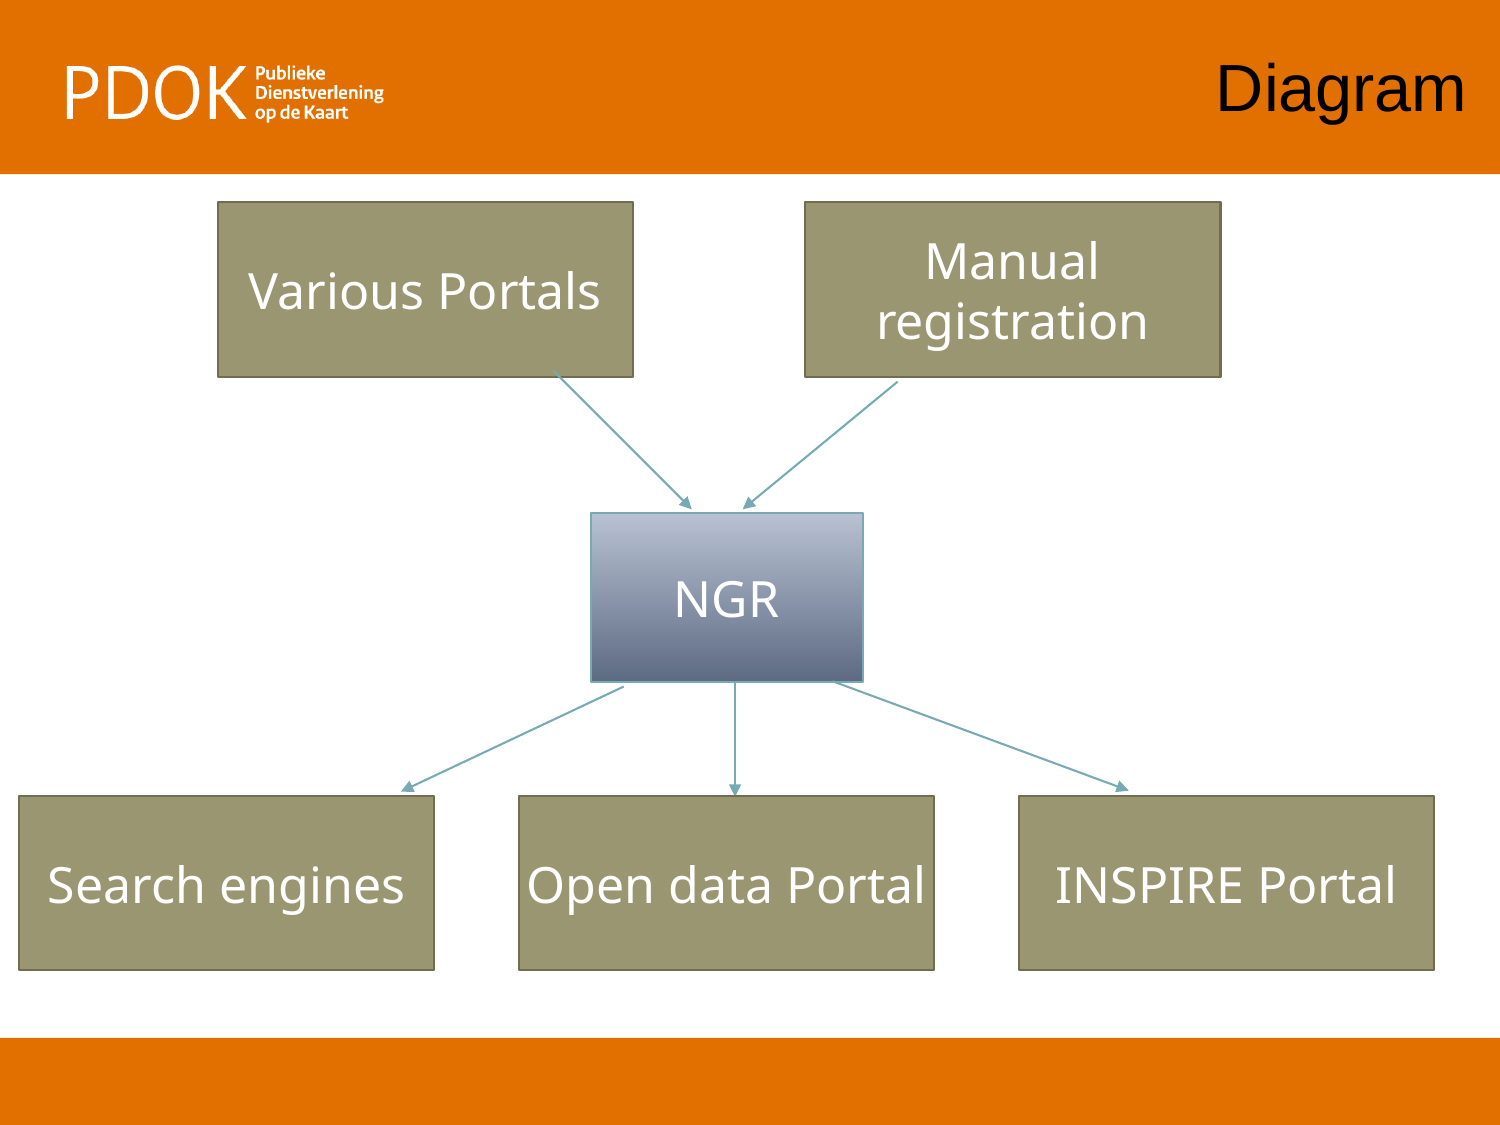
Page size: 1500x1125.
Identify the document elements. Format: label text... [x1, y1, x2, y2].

text_box NGR [590, 512, 863, 682]
text_box [742, 381, 898, 510]
text_box Open data Portal [518, 795, 935, 971]
text_box INSPIRE Portal [1018, 795, 1435, 971]
title Diagram [124, 0, 1476, 209]
text_box Various Portals [217, 202, 633, 378]
text_box [400, 686, 624, 792]
text_box [832, 681, 1129, 793]
picture [0, 0, 1500, 1125]
text_box [728, 680, 742, 795]
text_box Search engines [19, 795, 435, 971]
text_box [553, 370, 692, 510]
text_box Manual registration [805, 202, 1221, 378]
